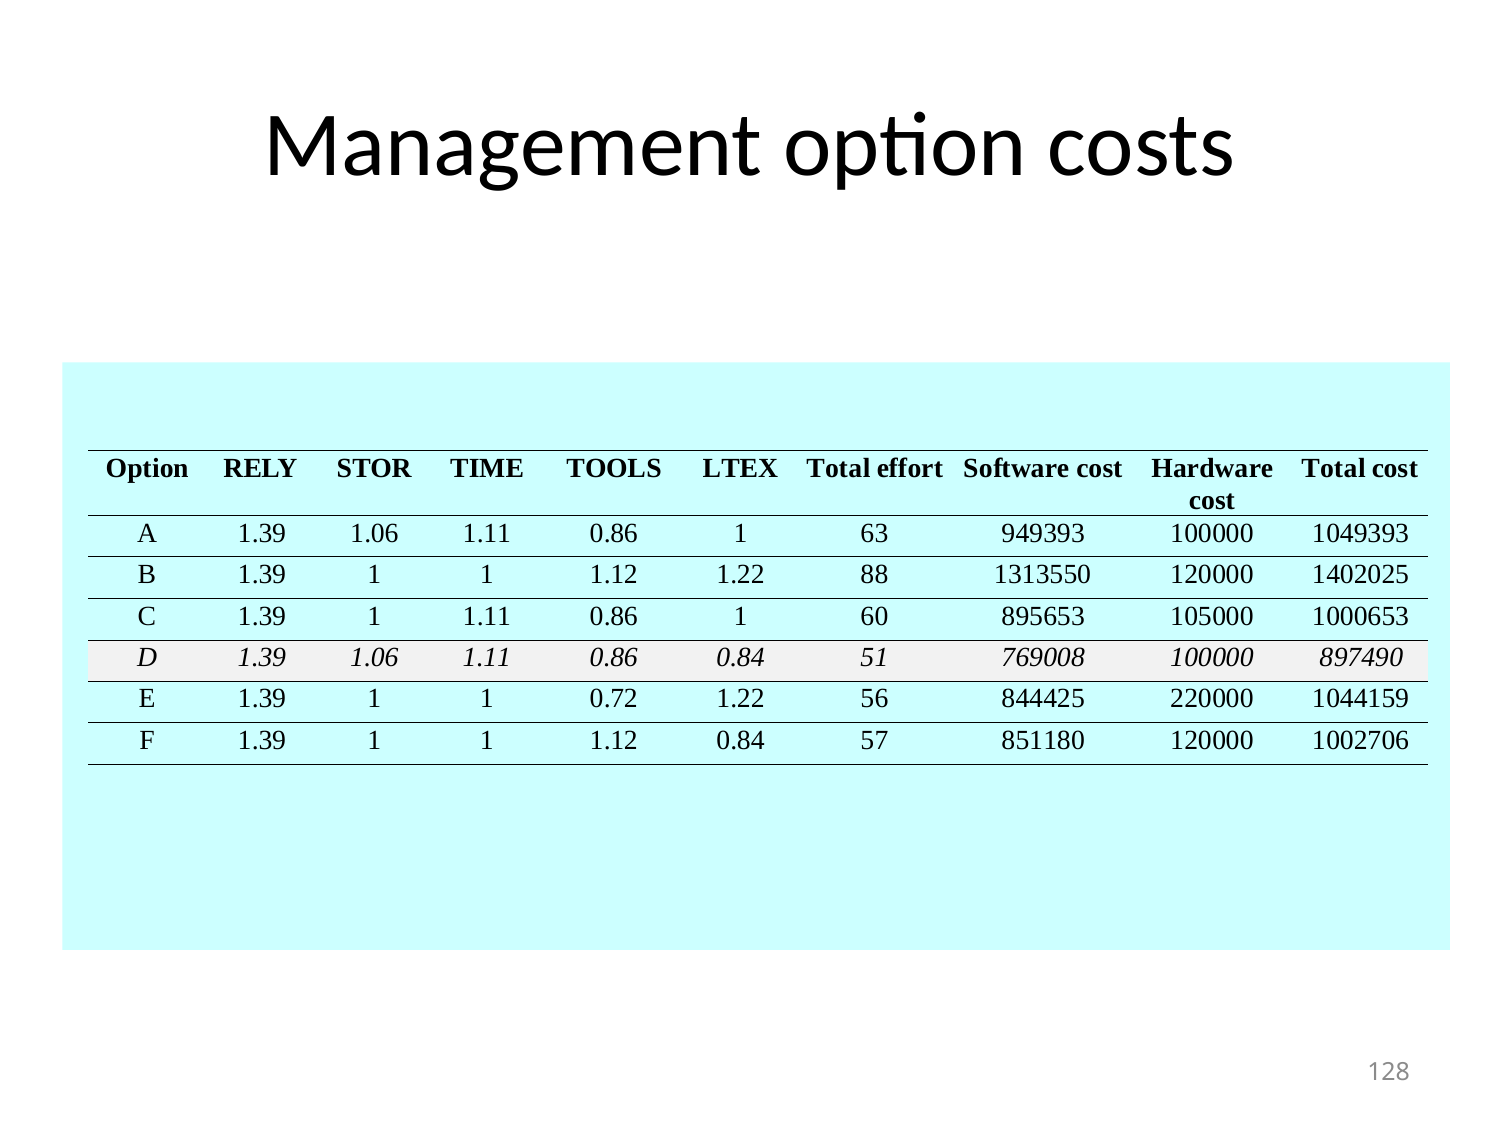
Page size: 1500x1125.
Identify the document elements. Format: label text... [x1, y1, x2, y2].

slide_number 128 [1074, 1042, 1425, 1103]
title Management option costs [75, 45, 1425, 233]
text_box [62, 362, 1450, 950]
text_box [87, 449, 1451, 842]
